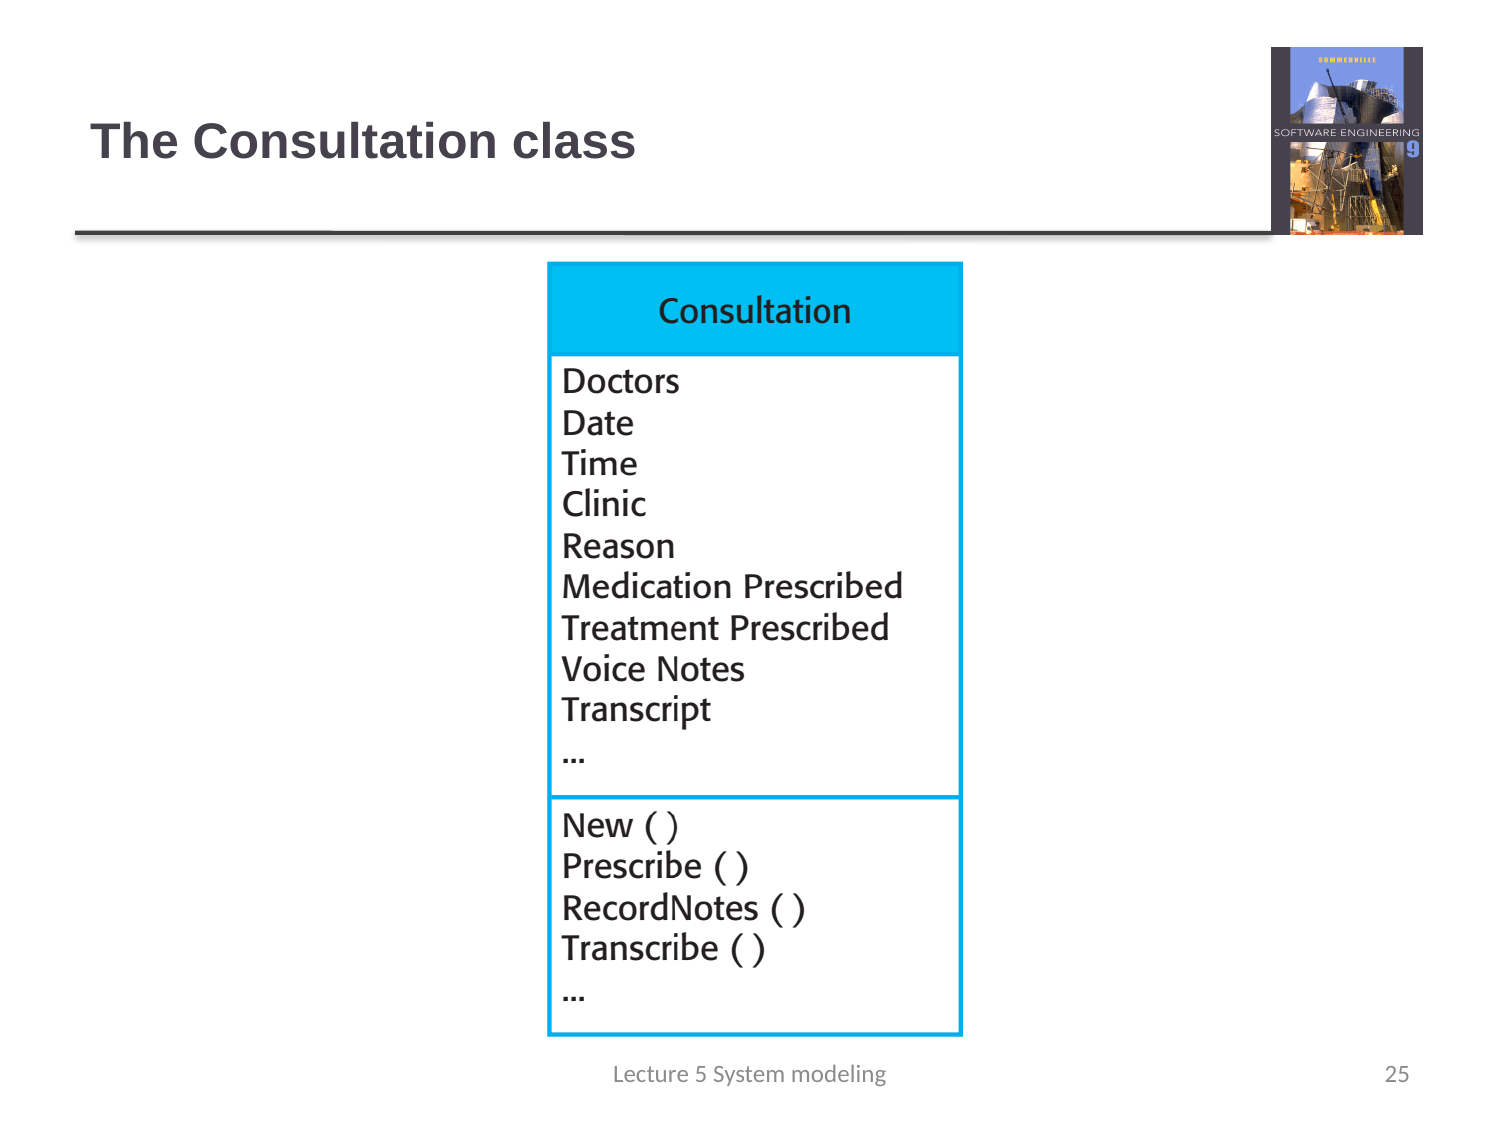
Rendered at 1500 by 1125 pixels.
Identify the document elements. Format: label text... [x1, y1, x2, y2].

title The Consultation class [74, 44, 1272, 233]
picture [1272, 47, 1423, 235]
slide_number 25 [1074, 1042, 1425, 1103]
picture [525, 245, 975, 1043]
footer Lecture 5 System modeling [512, 1042, 988, 1103]
